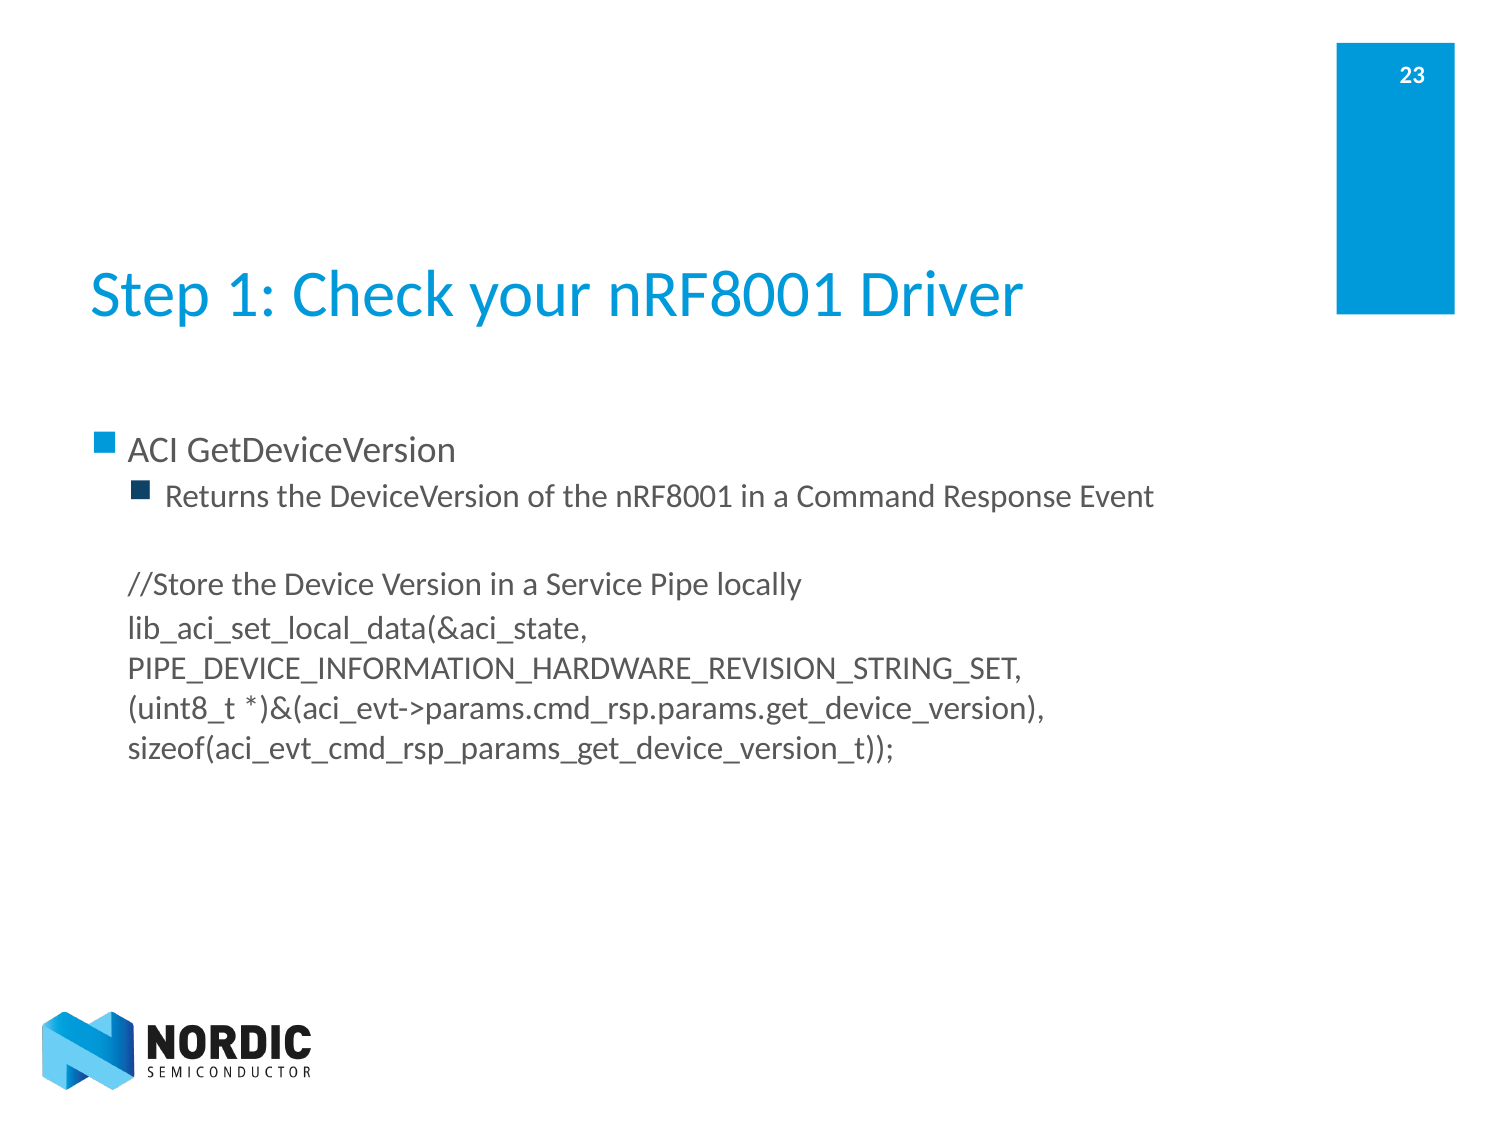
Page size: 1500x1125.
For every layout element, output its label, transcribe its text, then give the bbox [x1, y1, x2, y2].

list ACI GetDeviceVersion Returns the DeviceVersion of the nRF8001 in a Command Response Event //Store the Device Version in a Service Pipe locally lib_aci_set_local_data(&aci_state, PIPE_DEVICE_INFORMATION_HARDWARE_REVISION_STRING_SET, (uint8_t *)&(aci_evt->params.cmd_rsp.params.get_device_version), sizeof(aci_evt_cmd_rsp_params_get_device_version_t)); [74, 362, 1455, 965]
picture [20, 937, 340, 1125]
title Step 1: Check your nRF8001 Driver [74, 149, 1288, 338]
